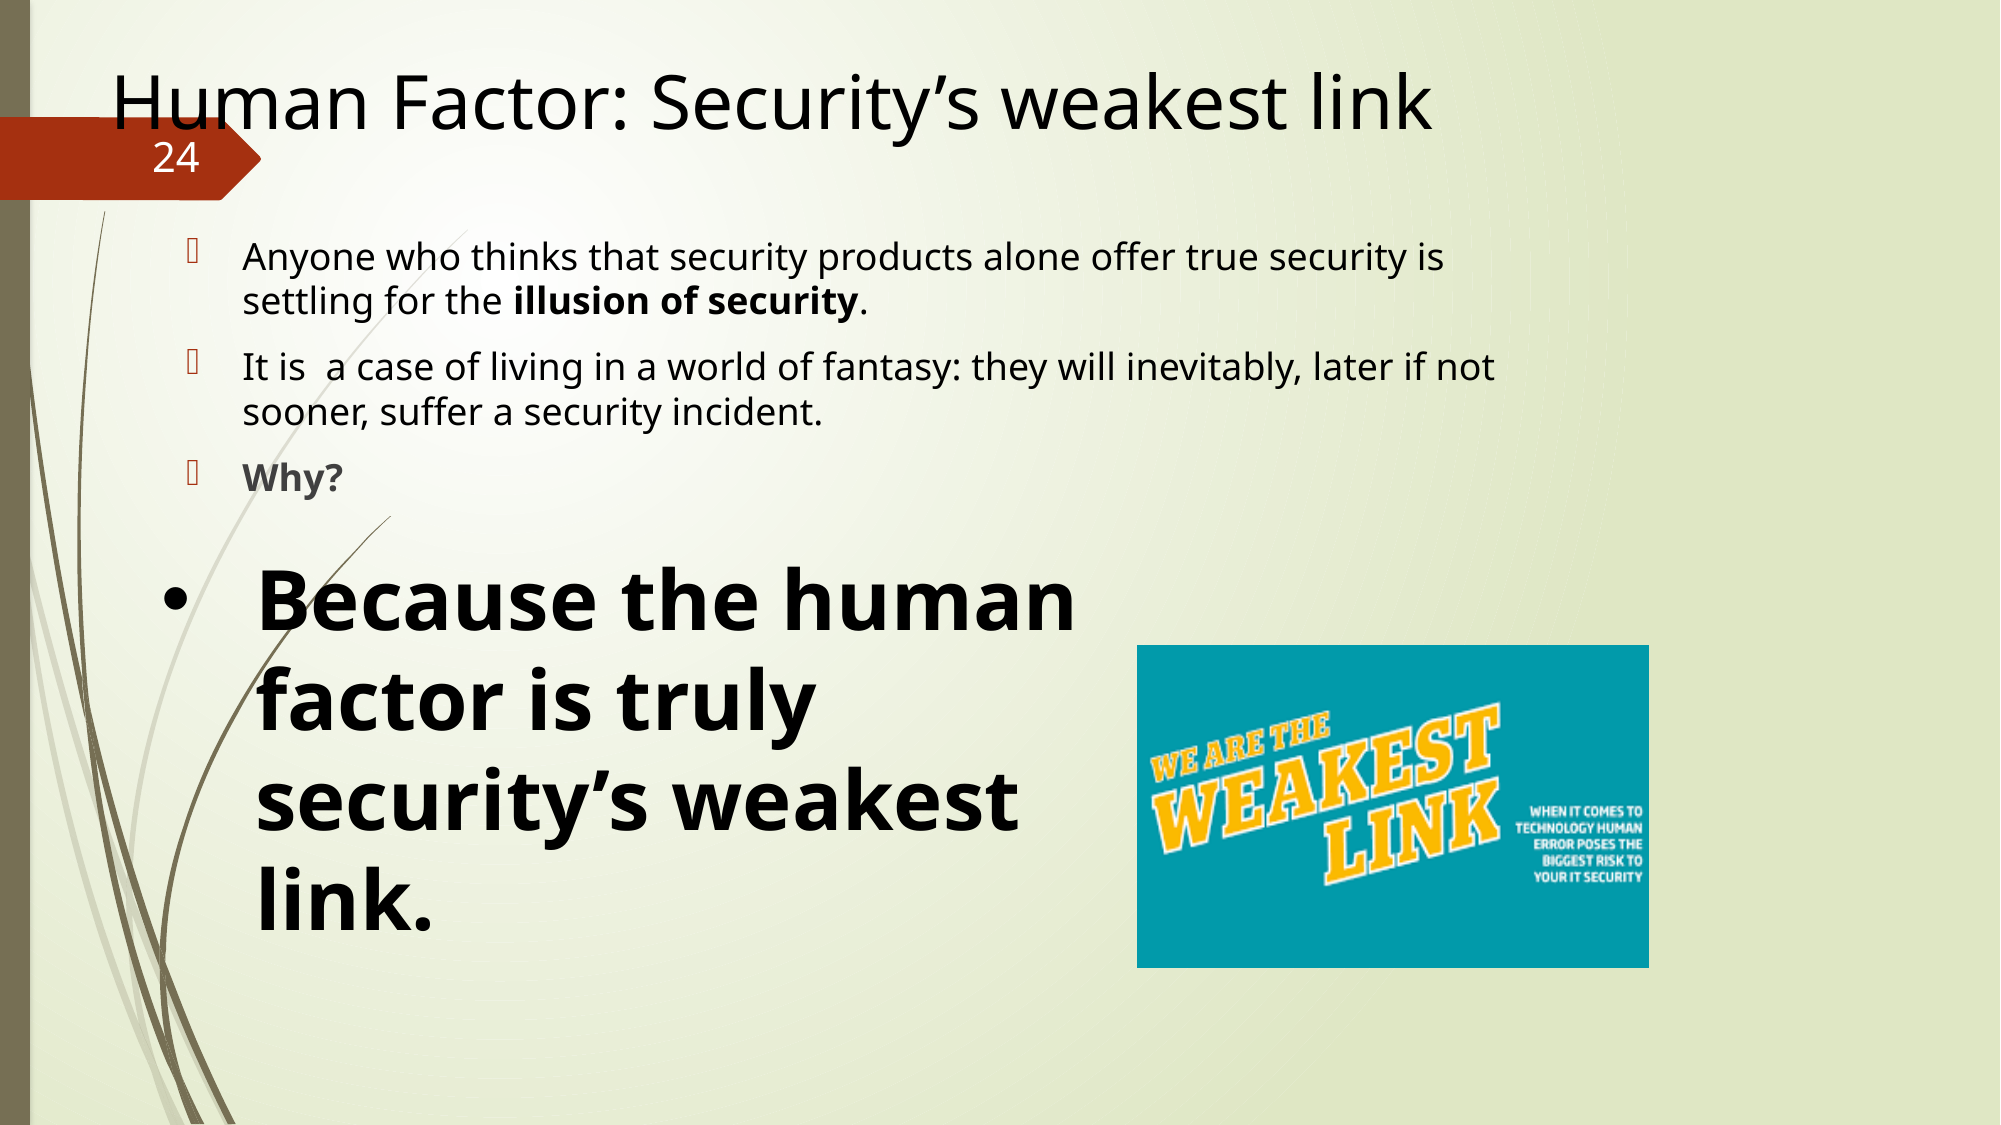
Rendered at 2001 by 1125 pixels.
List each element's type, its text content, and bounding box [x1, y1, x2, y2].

title Human Factor: Security’s weakest link [95, 46, 1506, 158]
text_box Because the human factor is truly security’s weakest link. [146, 540, 1099, 1100]
slide_number 24 [87, 129, 216, 190]
list Anyone who thinks that security products alone offer true security is settling for the illusion of security. It is a case of living in a world of fantasy: they will inevitably, later if not sooner, suffer a security incident. Why? [171, 224, 1522, 968]
picture [1137, 644, 1650, 968]
